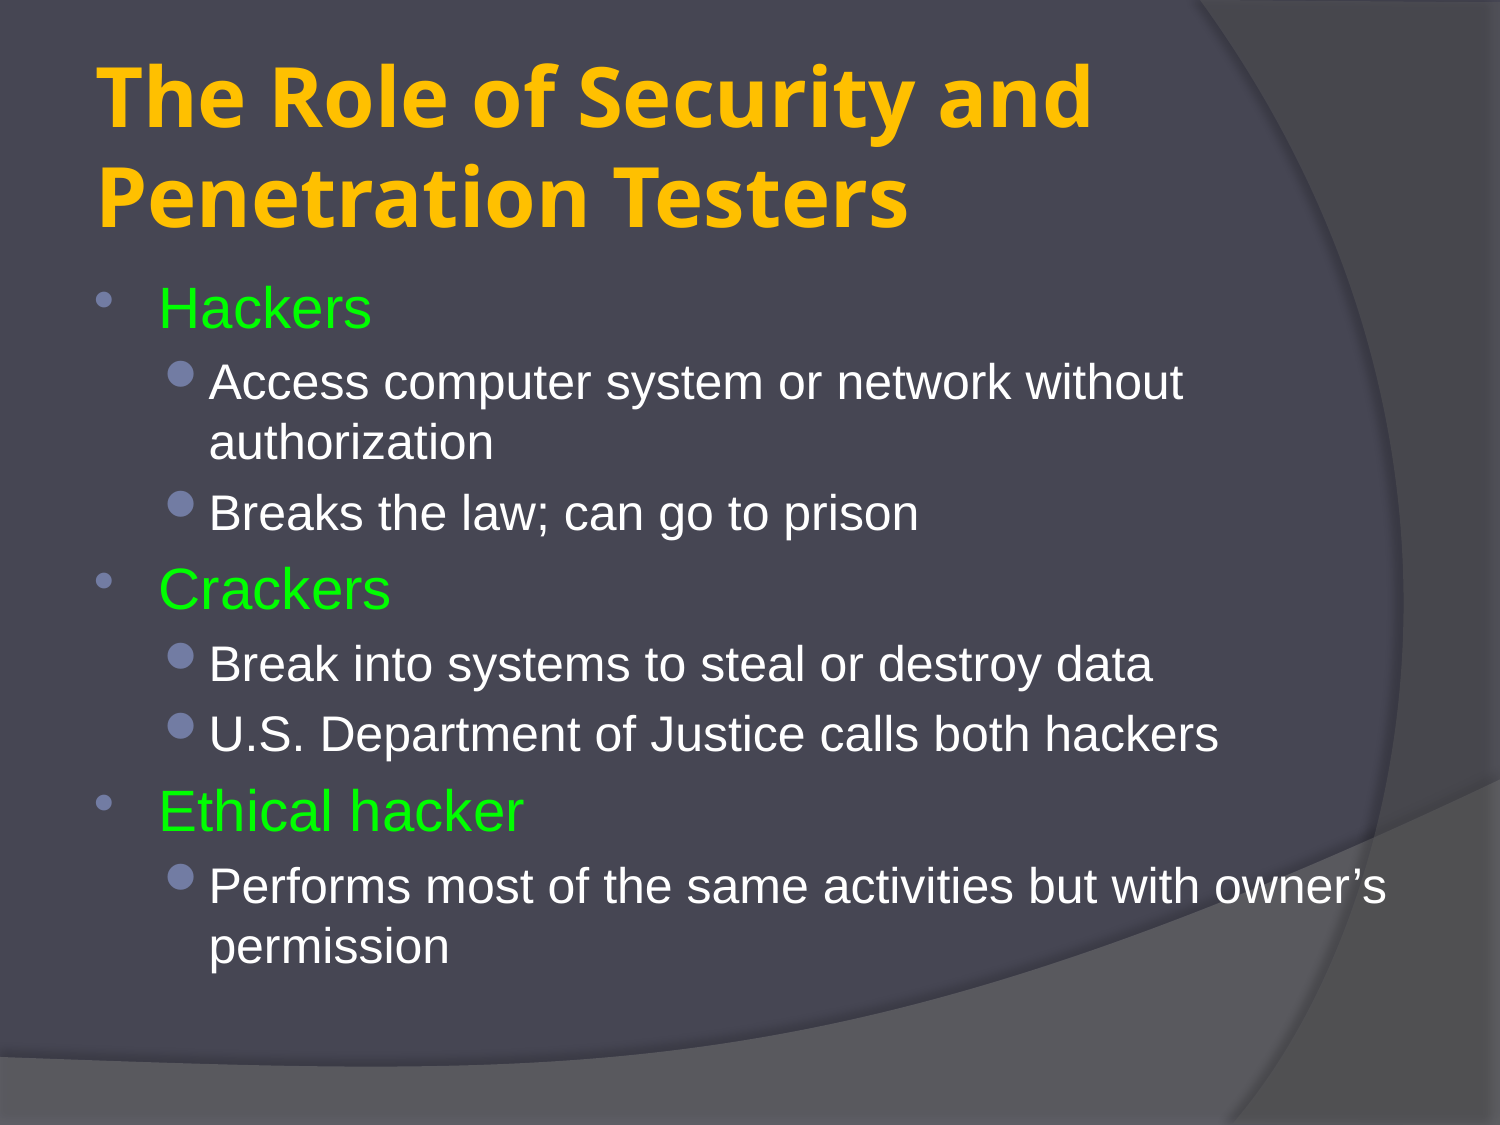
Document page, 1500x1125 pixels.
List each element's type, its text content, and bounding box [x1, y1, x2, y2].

list Hackers Access computer system or network without authorization Breaks the law; can go to prison Crackers Break into systems to steal or destroy data U.S. Department of Justice calls both hackers Ethical hacker Performs most of the same activities but with owner’s permission [74, 262, 1438, 1026]
title The Role of Security and Penetration Testers [87, 62, 1413, 226]
